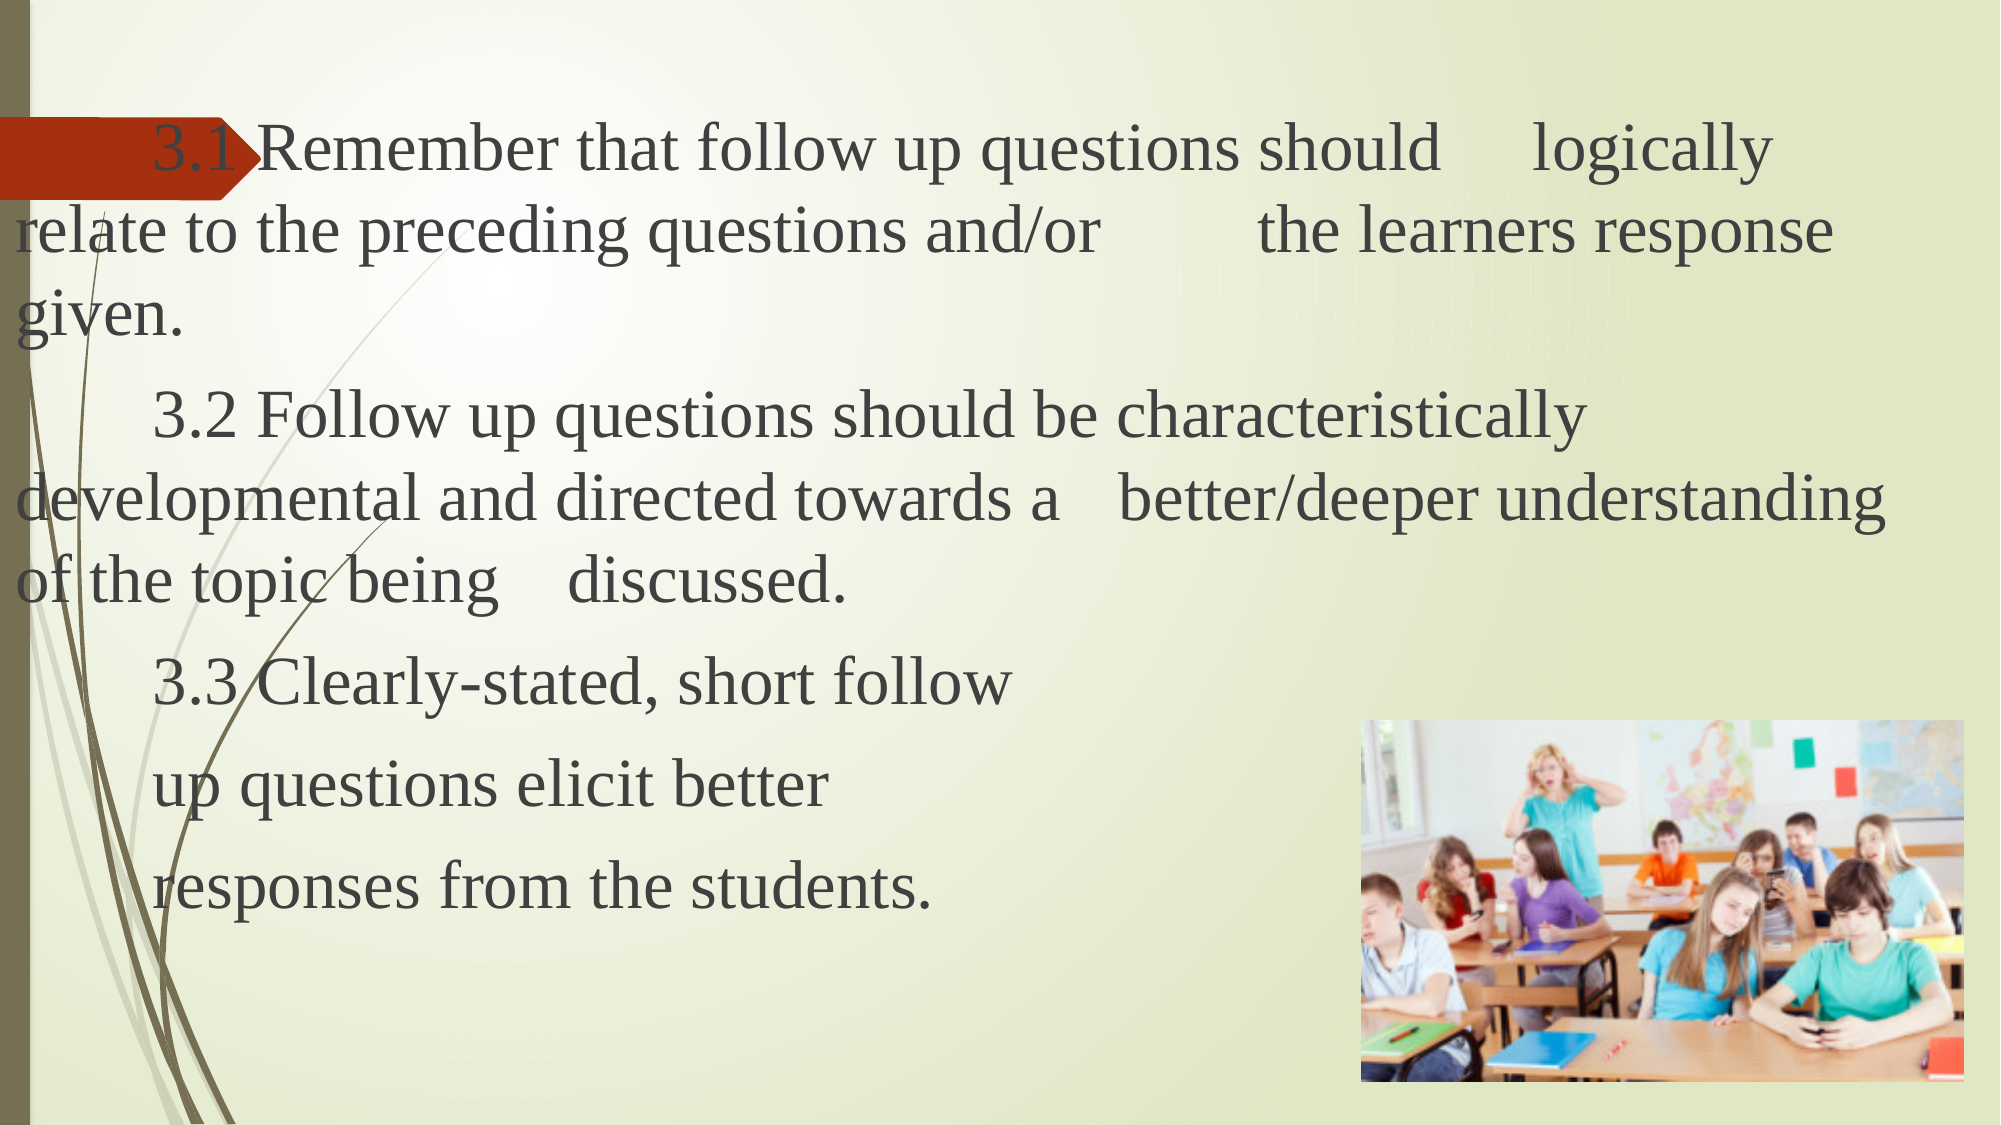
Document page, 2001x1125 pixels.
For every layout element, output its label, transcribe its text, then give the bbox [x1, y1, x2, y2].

picture [1361, 720, 1964, 1083]
list 3.1 Remember that follow up questions should logically relate to the preceding questions and/or the learners response given. 3.2 Follow up questions should be characteristically developmental and directed towards a better/deeper understanding of the topic being discussed. 3.3 Clearly-stated, short follow up questions elicit better responses from the students. [0, 93, 1945, 1105]
